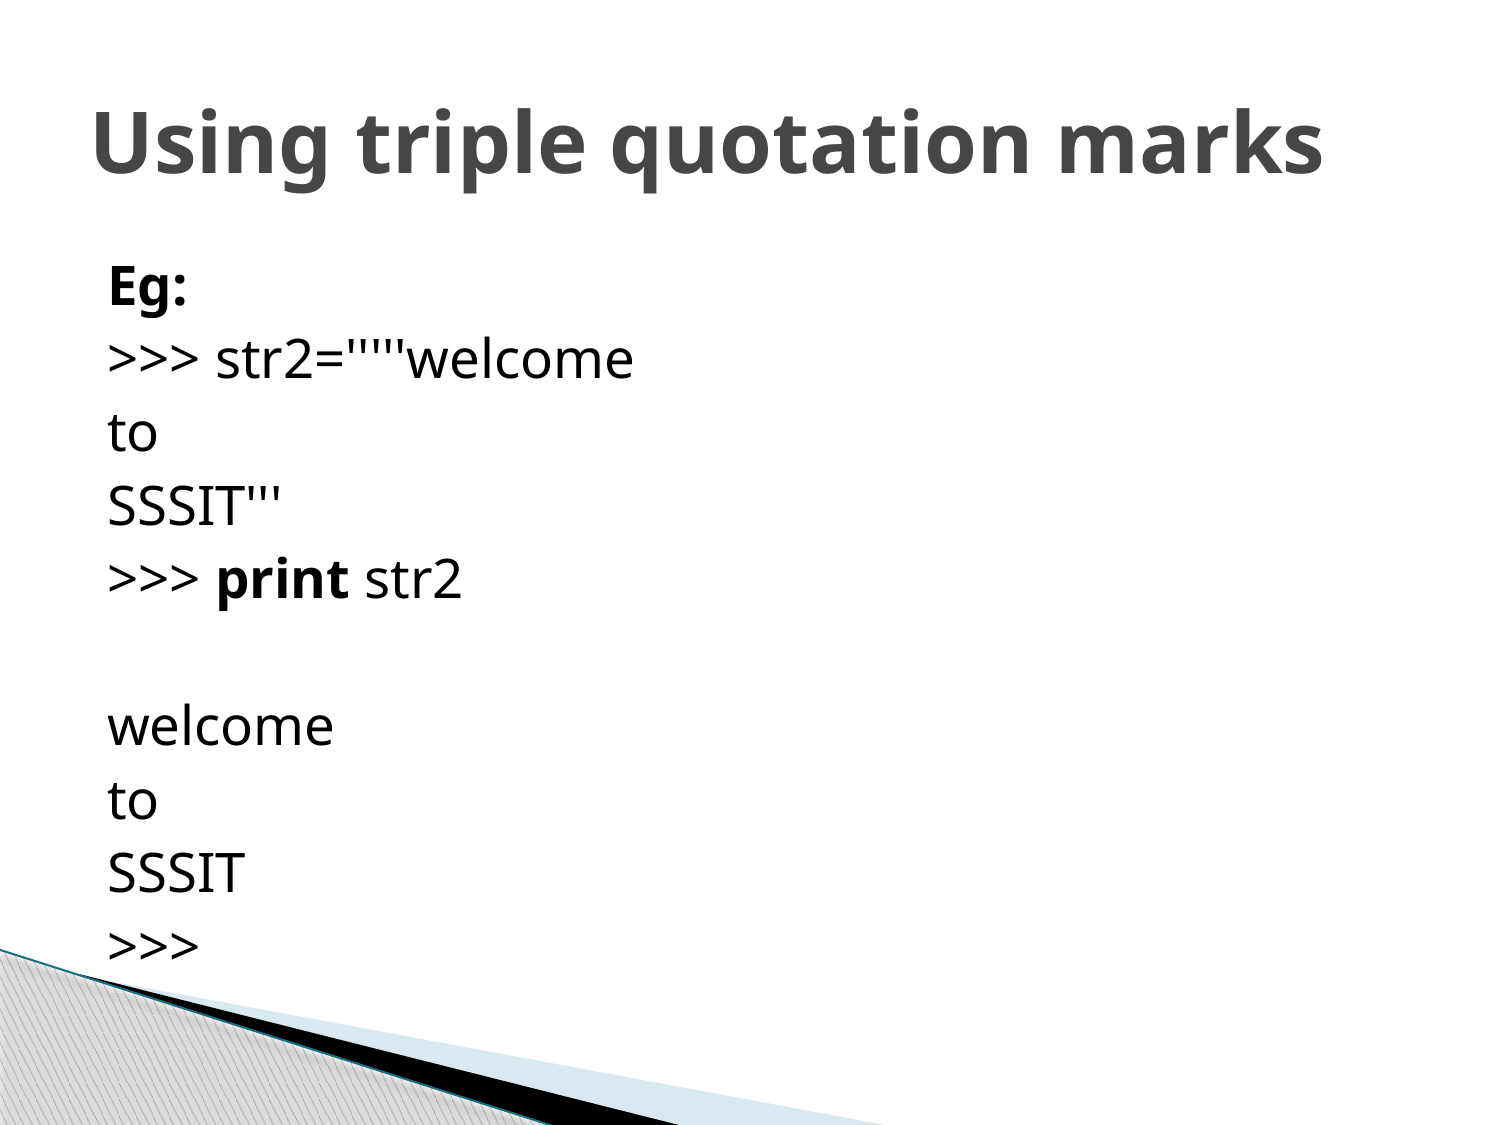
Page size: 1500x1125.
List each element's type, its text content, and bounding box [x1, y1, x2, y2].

title Using triple quotation marks [75, 45, 1425, 233]
list Eg: >>> str2='''''welcome to SSSIT''' >>> print str2 welcome to SSSIT >>> [75, 243, 1425, 986]
